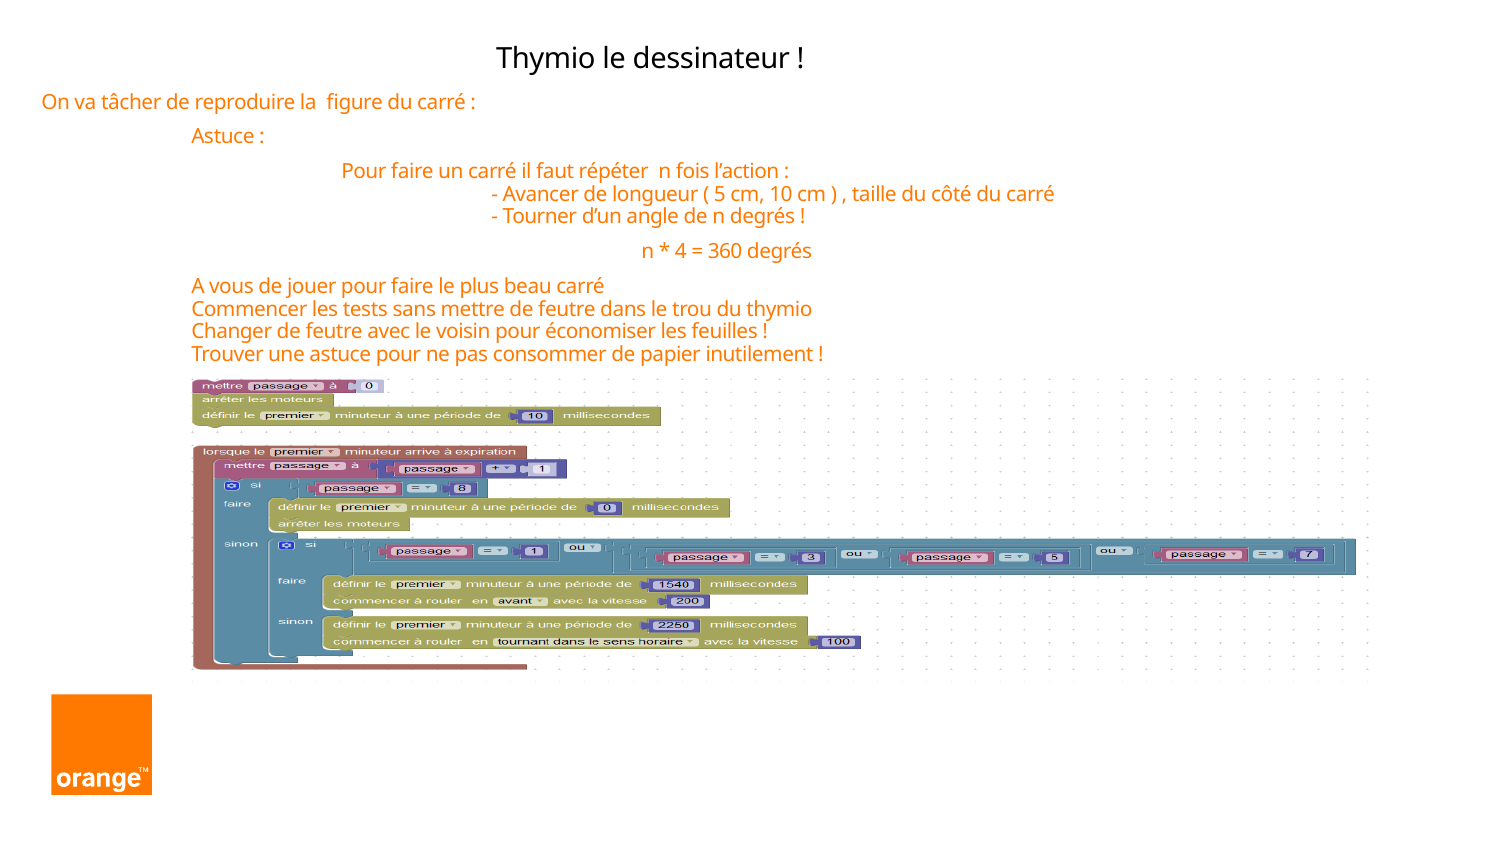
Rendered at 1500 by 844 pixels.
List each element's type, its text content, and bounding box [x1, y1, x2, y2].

picture [180, 374, 1374, 682]
list On va tâcher de reproduire la figure du carré : Astuce : Pour faire un carré il faut répéter n fois l’action : - Avancer de longueur ( 5 cm, 10 cm ) , taille du côté du carré - Tourner d’un angle de n degrés ! n * 4 = 360 degrés A vous de jouer pour faire le plus beau carré Commencer les tests sans mettre de feutre dans le trou du thymio Changer de feutre avec le voisin pour économiser les feuilles ! Trouver une astuce pour ne pas consommer de papier inutilement ! [41, 91, 1459, 685]
subtitle Thymio le dessinateur ! [253, 43, 1047, 115]
